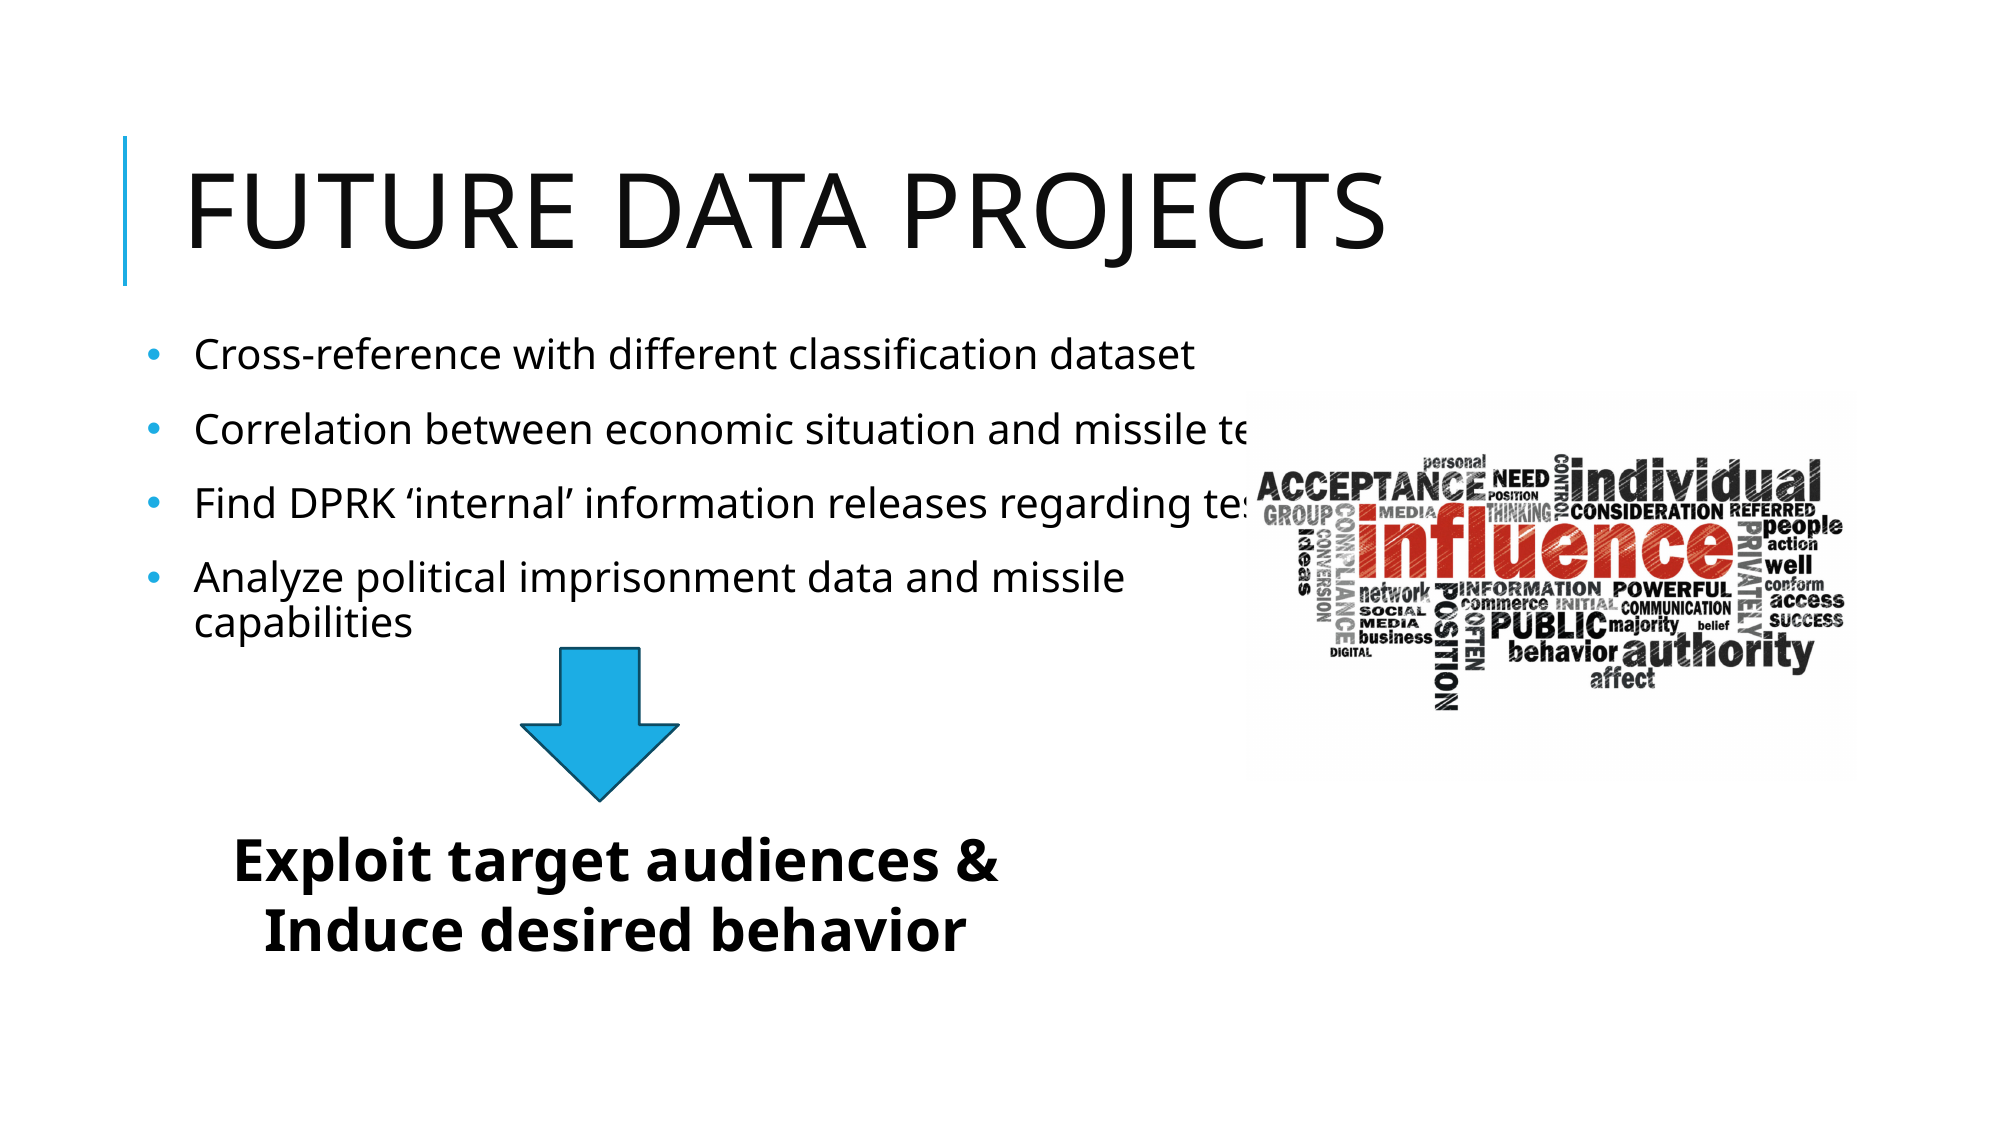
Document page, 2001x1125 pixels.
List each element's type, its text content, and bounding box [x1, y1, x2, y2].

title Future data projects [168, 96, 1763, 342]
text_box Exploit target audiences & Induce desired behavior [116, 816, 1116, 971]
picture [1246, 391, 1857, 781]
text_box Cross-reference with different classification dataset Correlation between economic situation and missile tests Find DPRK ‘internal’ information releases regarding tests Analyze political imprisonment data and missile capabilities [139, 326, 1331, 987]
text_box [519, 646, 680, 803]
